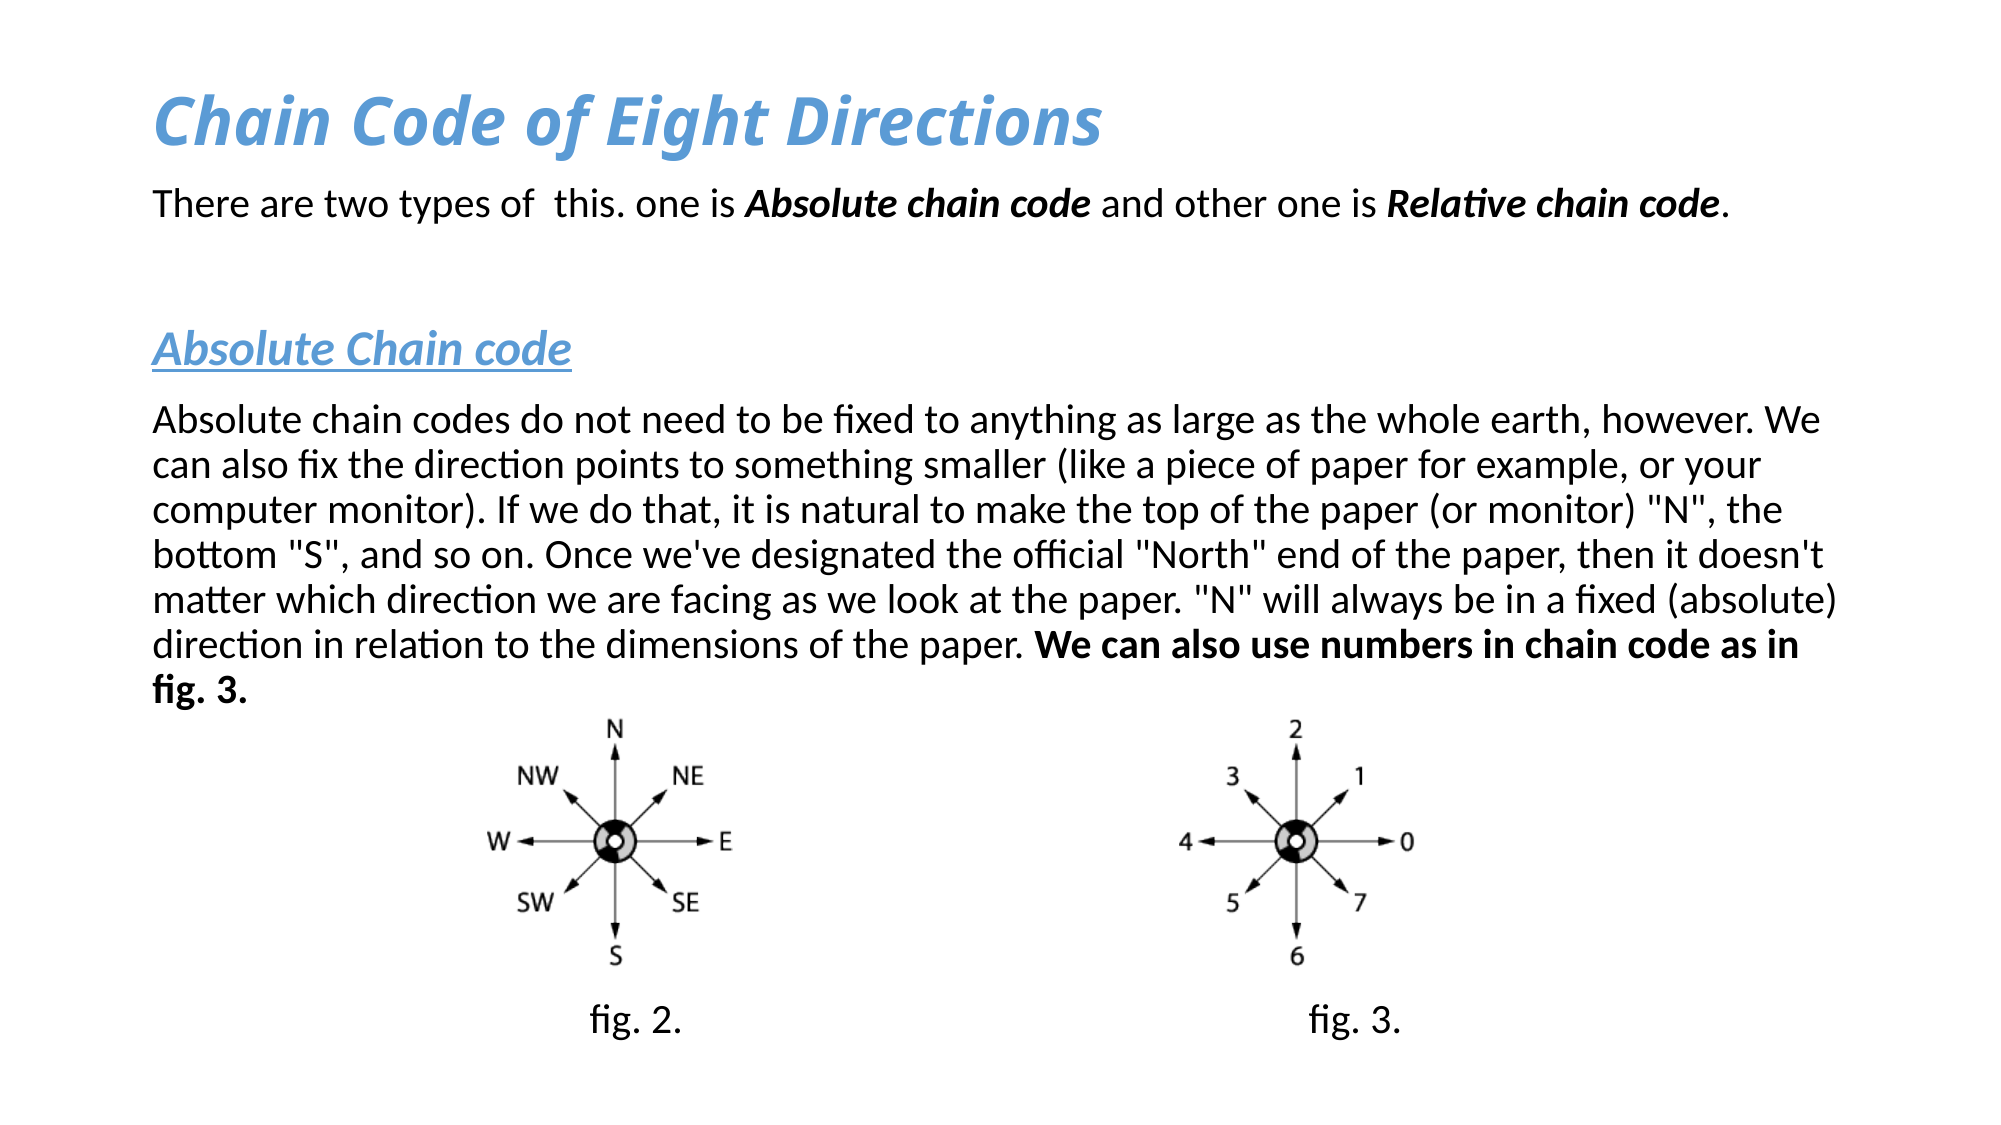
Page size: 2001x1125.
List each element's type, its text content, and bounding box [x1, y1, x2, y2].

list There are two types of this. one is Absolute chain code and other one is Relative chain code. Absolute Chain code Absolute chain codes do not need to be fixed to anything as large as the whole earth, however. We can also fix the direction points to something smaller (like a piece of paper for example, or your computer monitor). If we do that, it is natural to make the top of the paper (or monitor) "N", the bottom "S", and so on. Once we've designated the official "North" end of the paper, then it doesn't matter which direction we are facing as we look at the paper. "N" will always be in a fixed (absolute) direction in relation to the dimensions of the paper. We can also use numbers in chain code as in fig. 3. fig. 2. fig. 3. [137, 174, 1863, 1102]
title Chain Code of Eight Directions [137, 59, 1863, 174]
picture [486, 715, 733, 973]
picture [1179, 715, 1416, 973]
